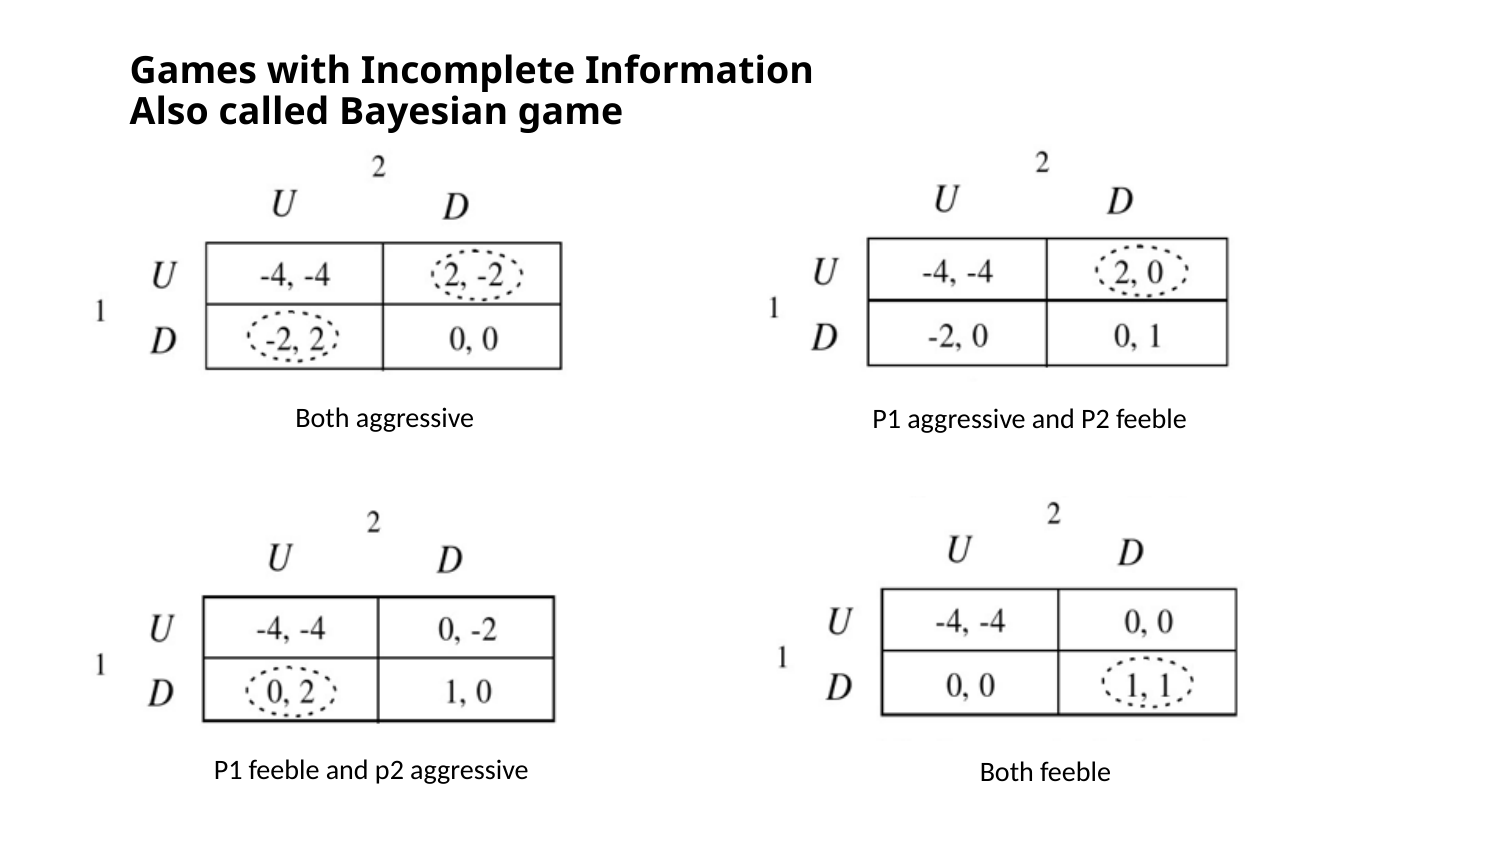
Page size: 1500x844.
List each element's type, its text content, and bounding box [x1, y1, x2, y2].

text_box Games with Incomplete Information Also called Bayesian game [114, 43, 1397, 94]
picture [75, 503, 588, 735]
picture [88, 137, 588, 389]
text_box P1 feeble and p2 aggressive [198, 743, 605, 793]
picture [765, 133, 1245, 382]
picture [755, 496, 1255, 741]
text_box Both aggressive [280, 392, 689, 441]
text_box Both feeble [965, 745, 1349, 794]
text_box P1 aggressive and P2 feeble [857, 393, 1244, 442]
